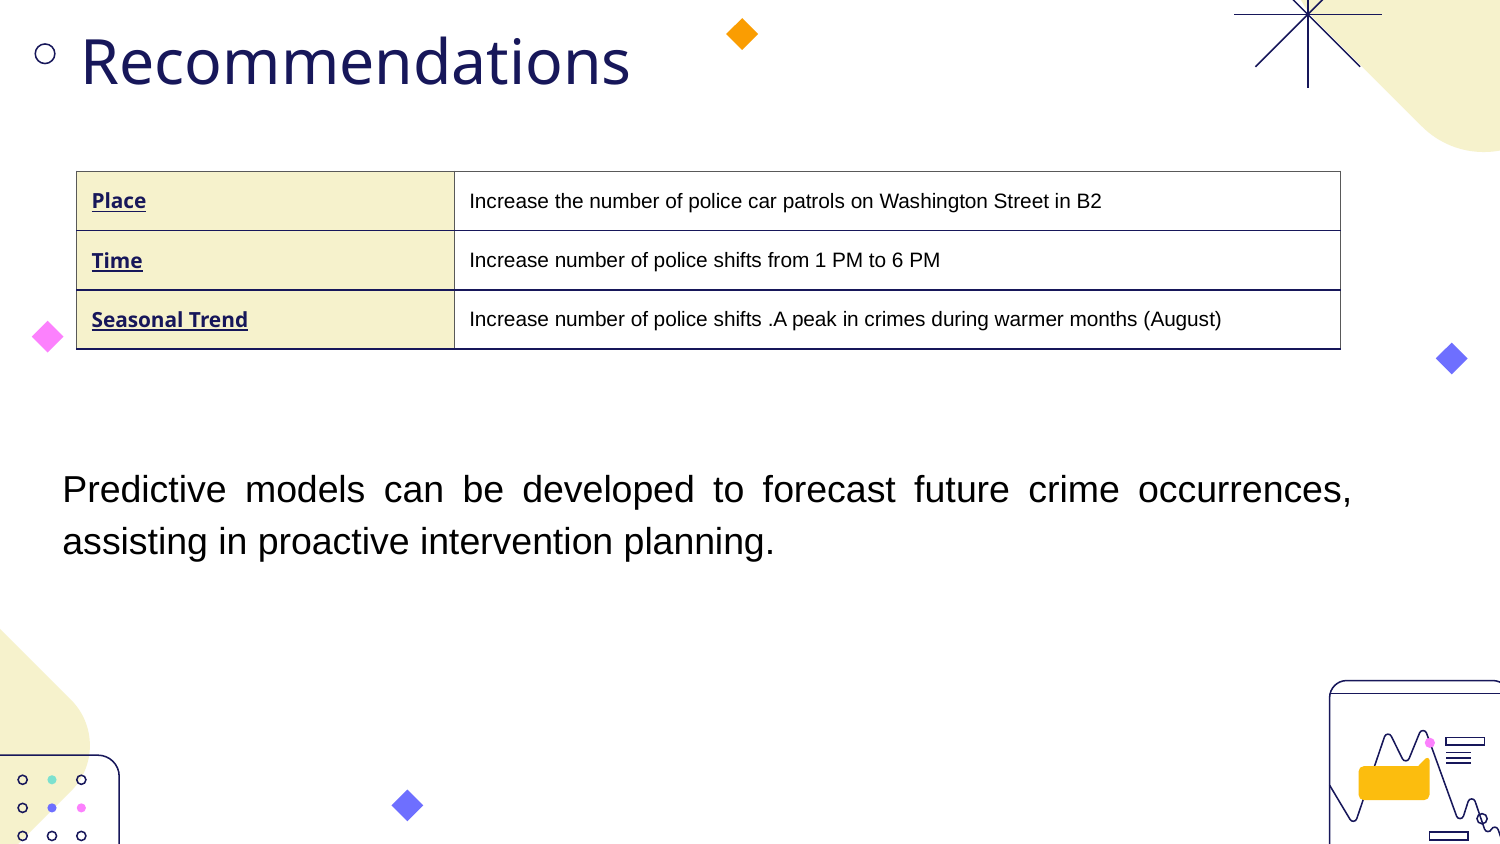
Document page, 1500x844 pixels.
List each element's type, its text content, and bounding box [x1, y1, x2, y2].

table_cell Increase number of police shifts from 1 PM to 6 PM [455, 231, 1340, 289]
table_cell Time [77, 231, 454, 289]
table_cell Increase number of police shifts .A peak in crimes during warmer months (August) [455, 291, 1340, 348]
title Recommendations [65, 6, 1330, 101]
table_header Increase the number of police car patrols on Washington Street in B2 [455, 172, 1340, 230]
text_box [0, 754, 120, 844]
text_box Predictive models can be developed to forecast future crime occurrences, assisting in proactive intervention planning. [47, 450, 1368, 570]
table_cell Seasonal Trend [77, 291, 454, 348]
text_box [1329, 680, 1500, 844]
table_header Place [77, 172, 454, 230]
